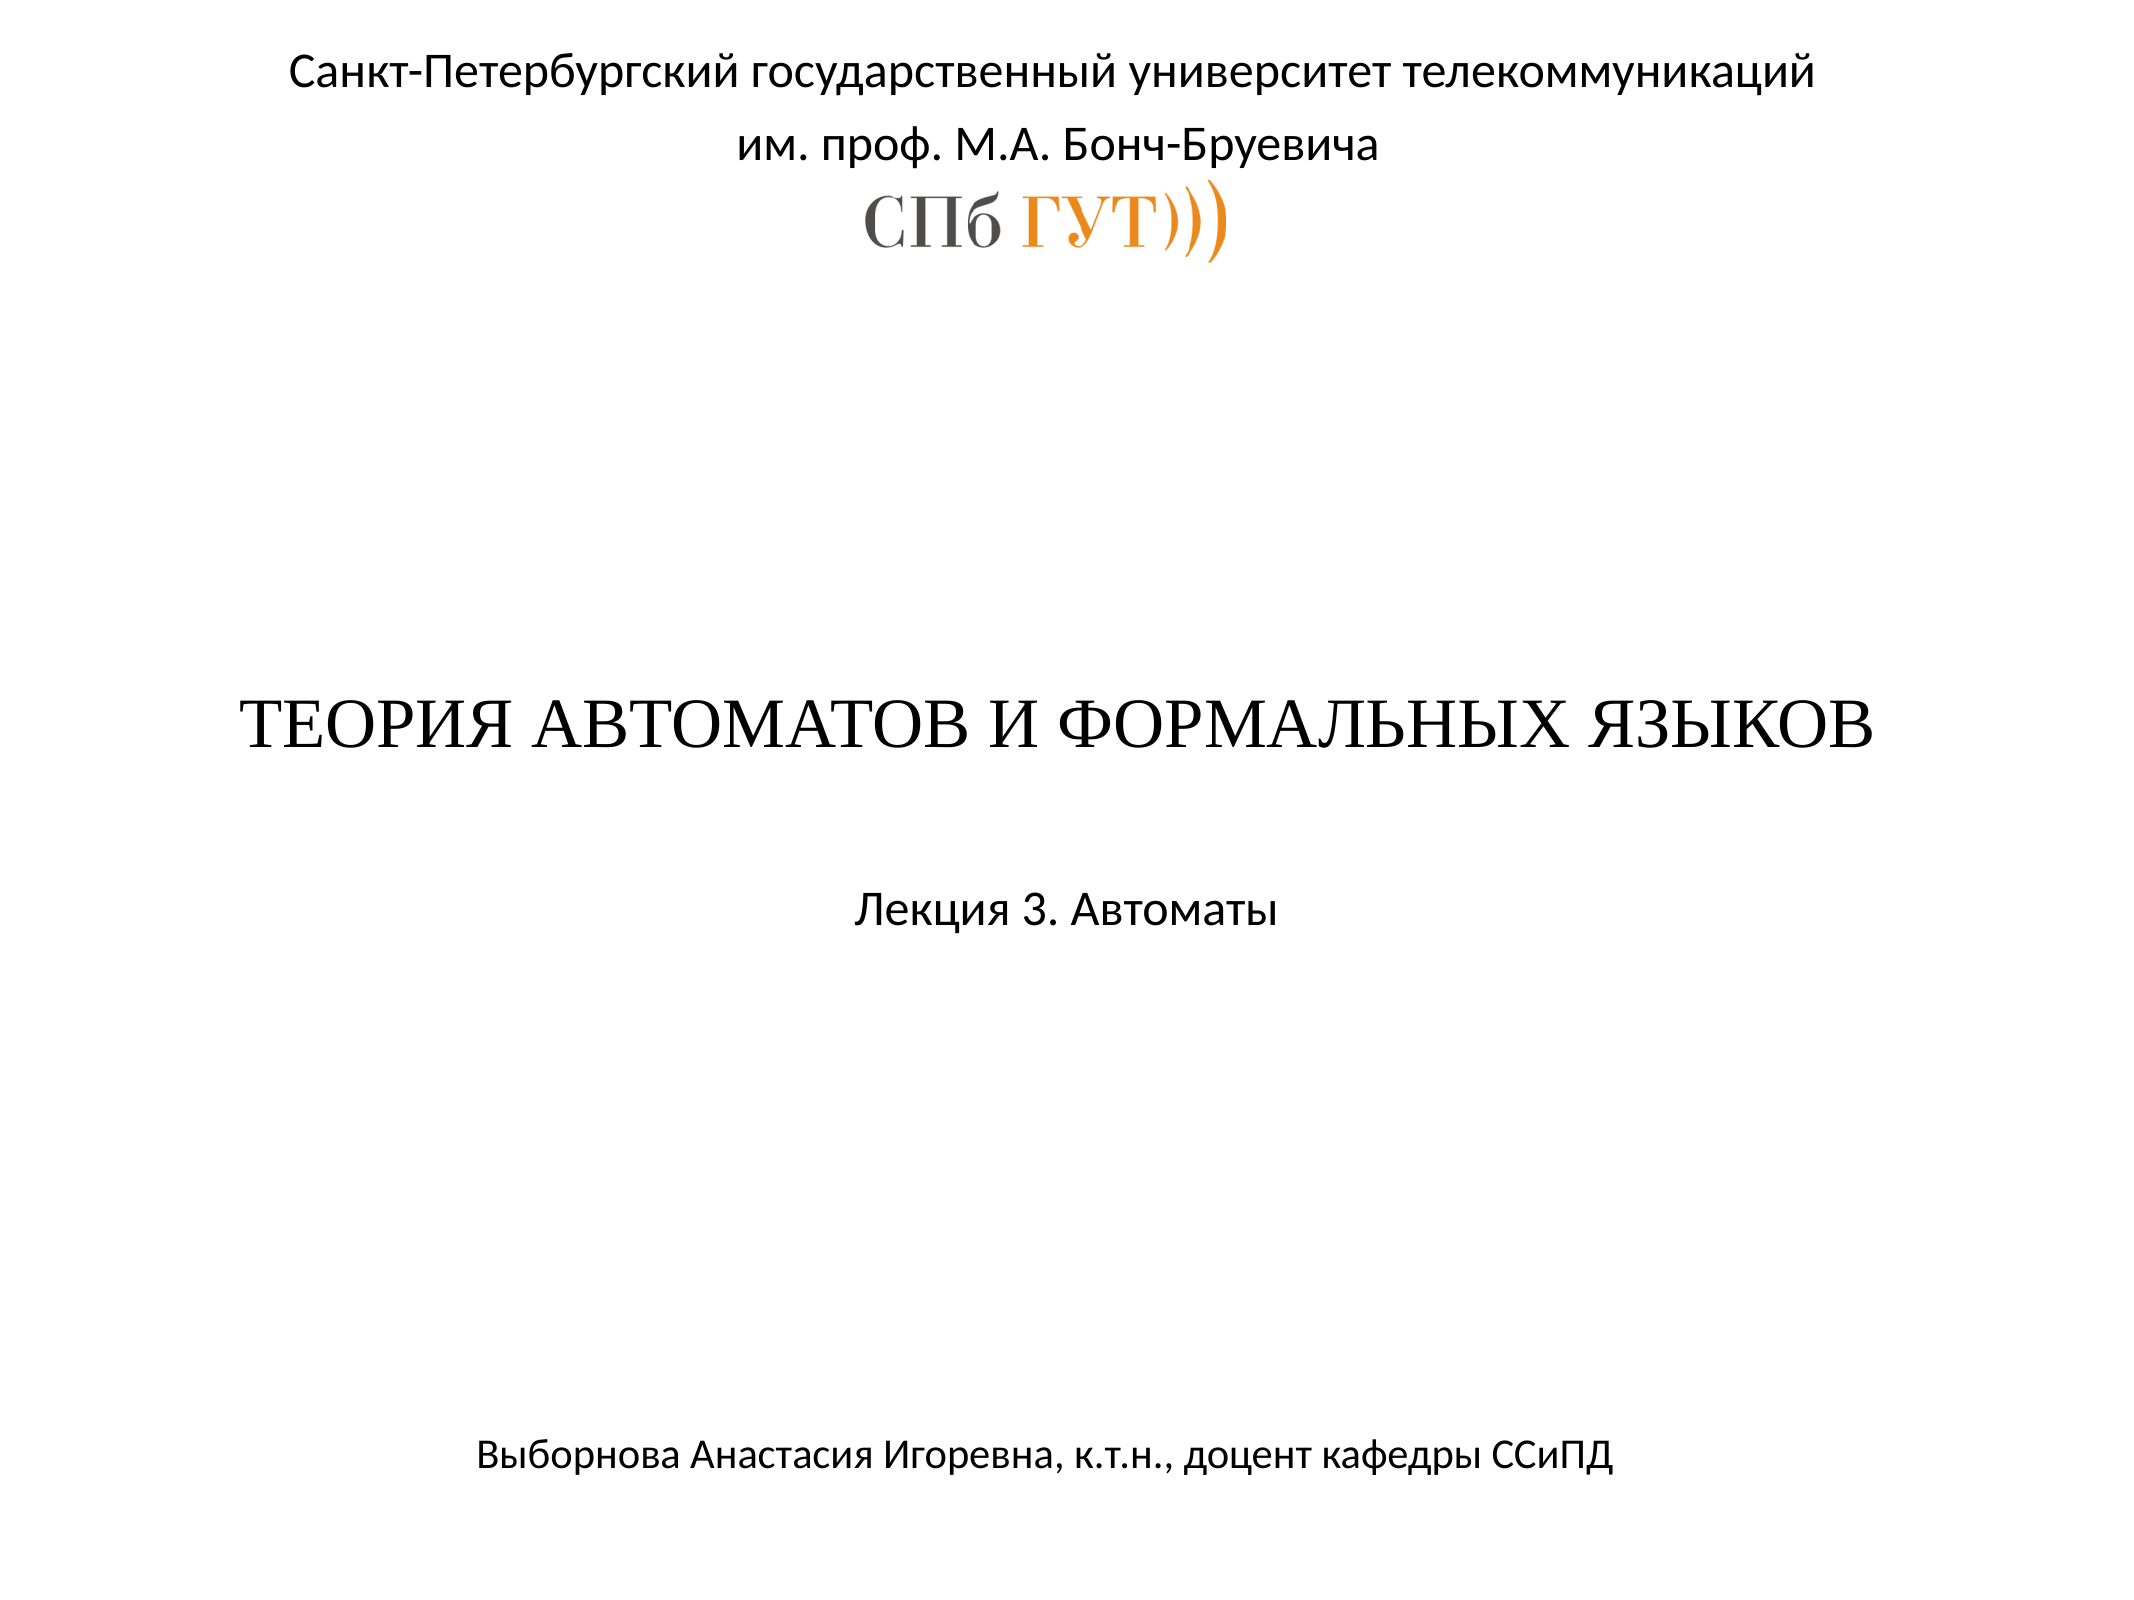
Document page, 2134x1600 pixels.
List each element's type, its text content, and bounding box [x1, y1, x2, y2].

text_box Выборнова Анастасия Игоревна, к.т.н., доцент кафедры ССиПД [245, 1421, 1846, 1556]
picture [864, 180, 1226, 263]
text_box Теория Автоматов и Формальных языков [151, 675, 1965, 774]
text_box Лекция 3. Автоматы [843, 864, 1290, 947]
text_box Санкт-Петербургский государственный университет телекоммуникаций им. проф. М.А. Бонч-Бруевича [109, 27, 2008, 182]
